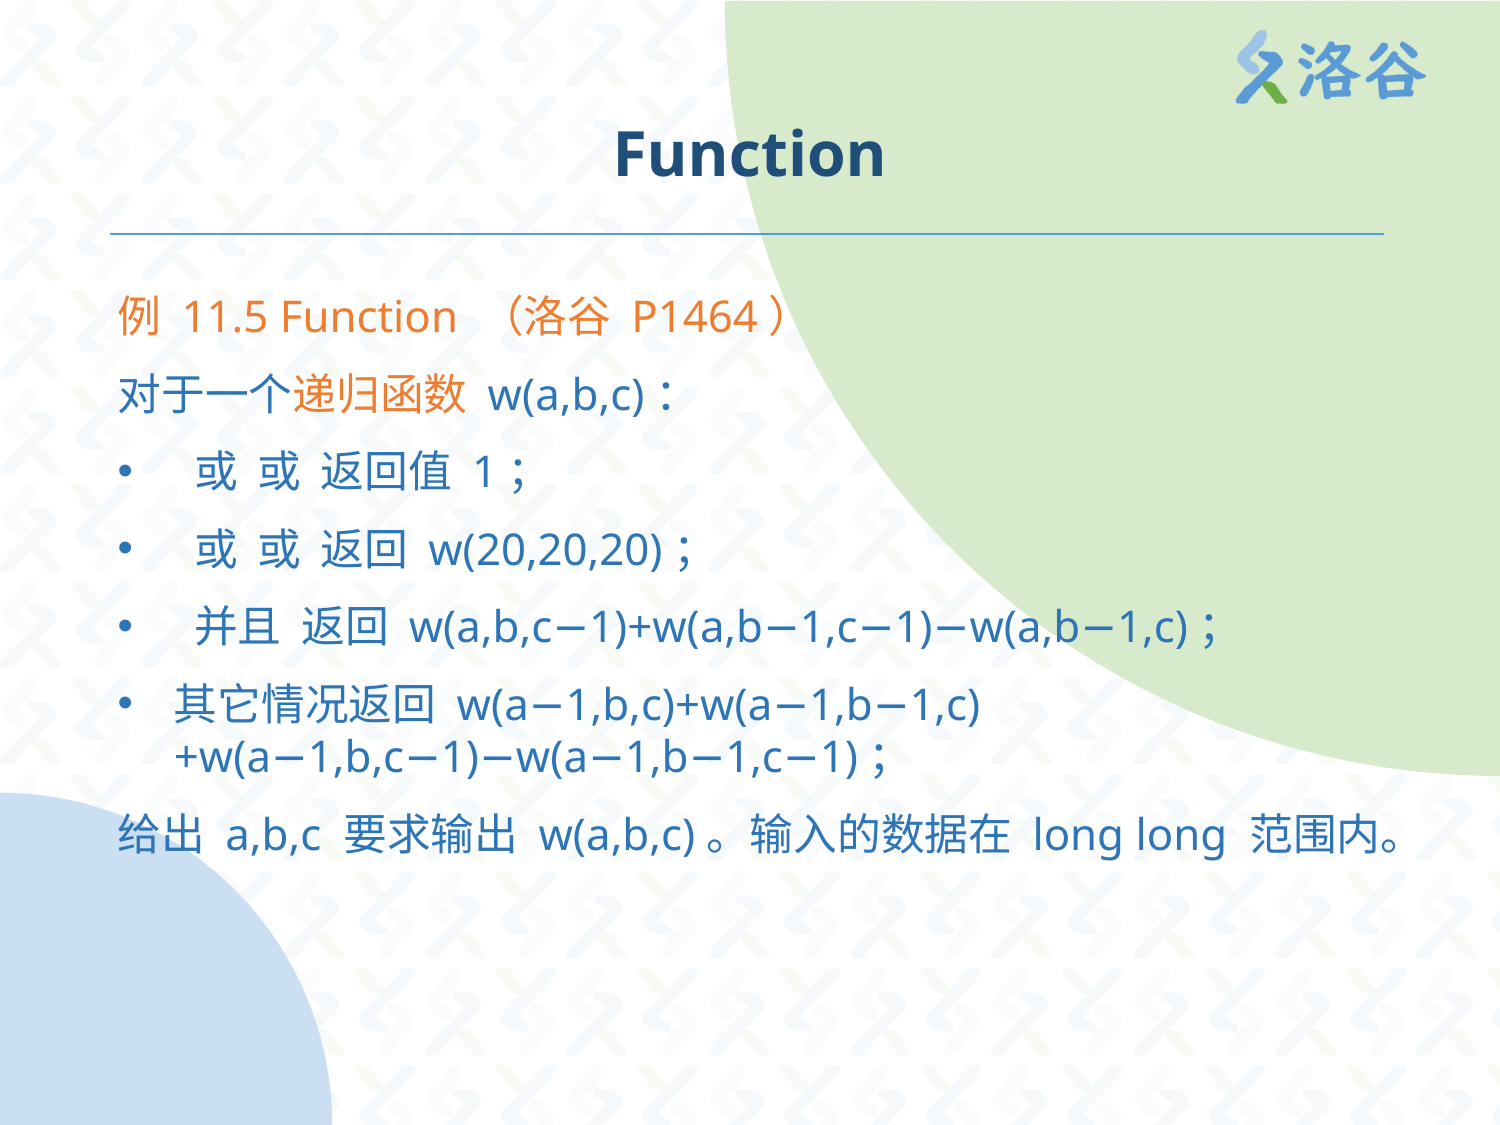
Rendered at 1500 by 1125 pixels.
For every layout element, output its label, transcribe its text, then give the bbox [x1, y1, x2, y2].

picture [1235, 26, 1427, 108]
title Function [102, 77, 1397, 198]
